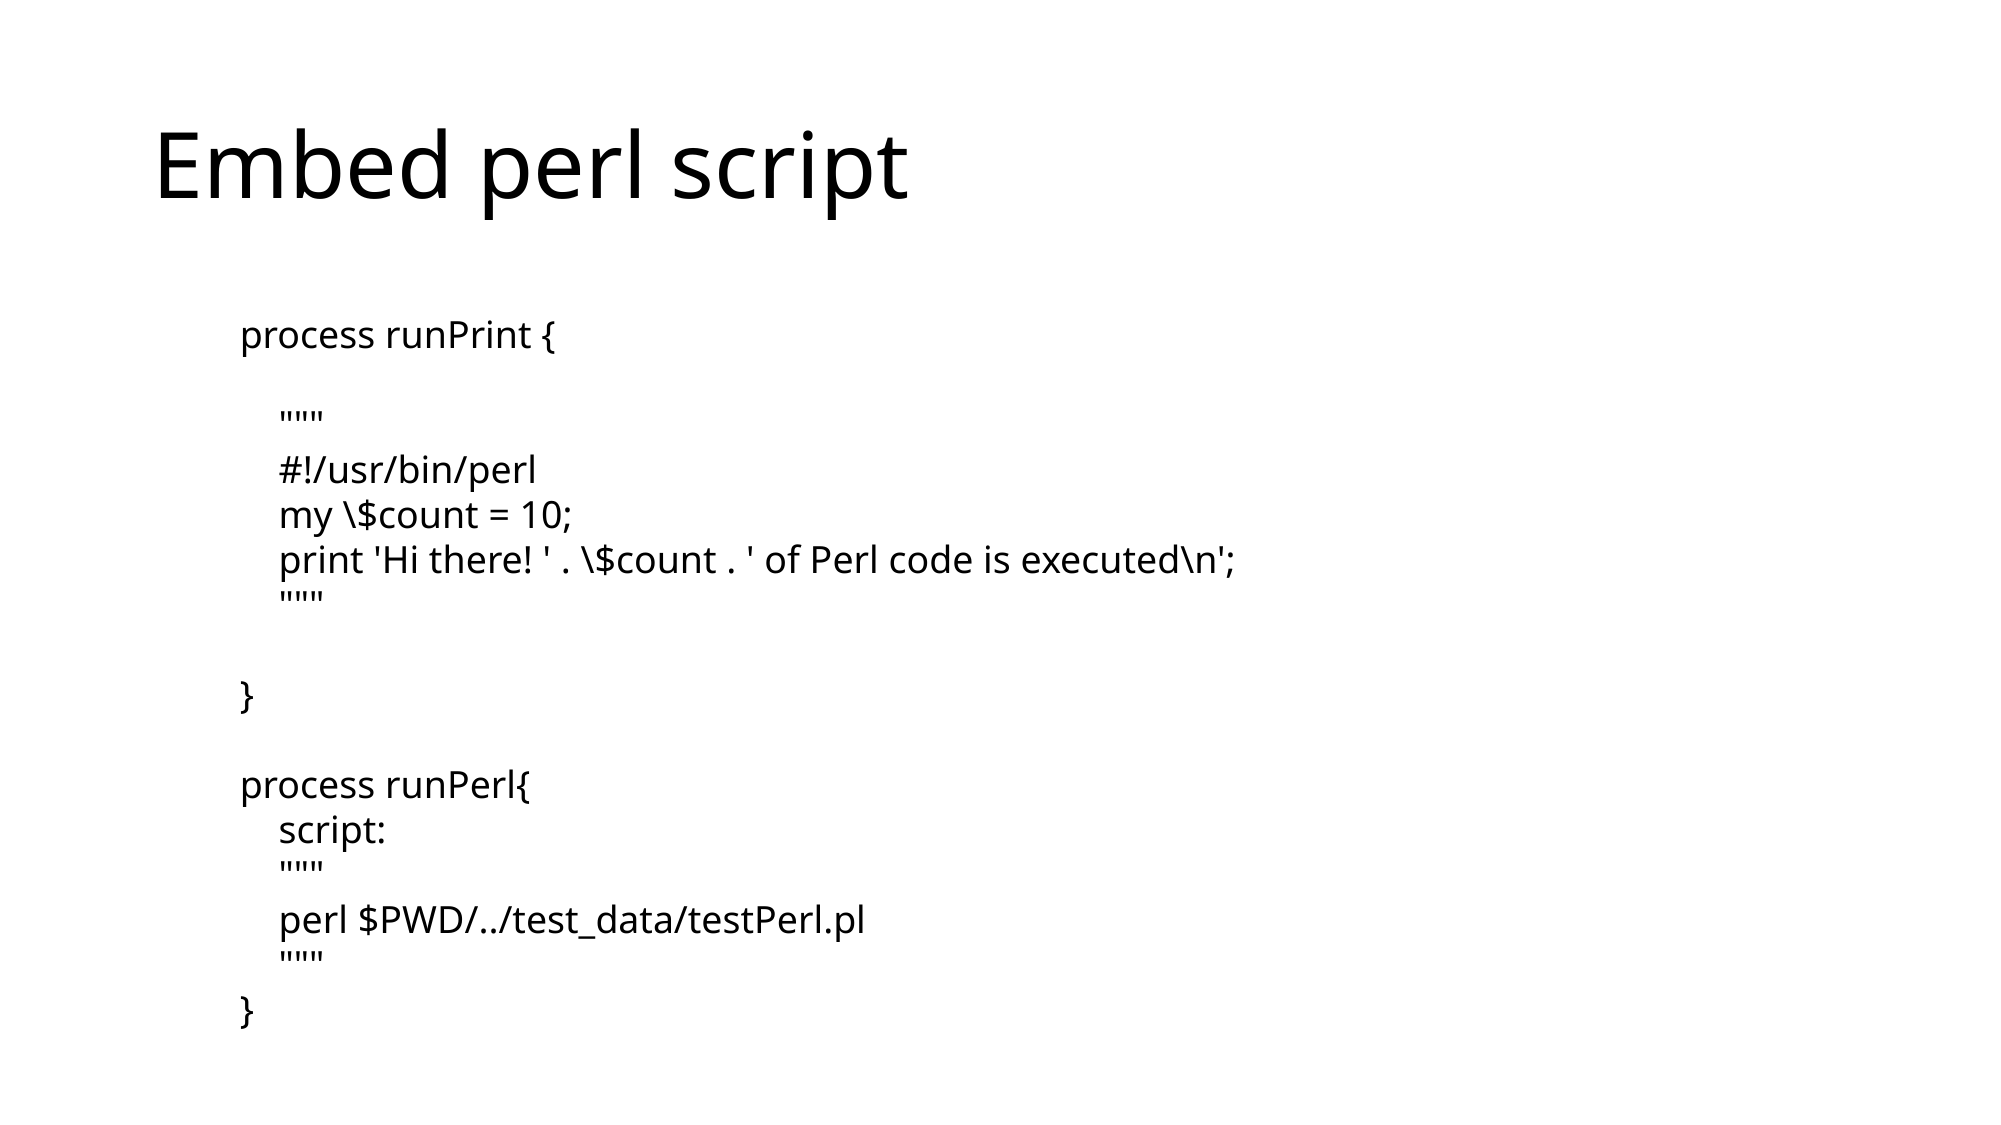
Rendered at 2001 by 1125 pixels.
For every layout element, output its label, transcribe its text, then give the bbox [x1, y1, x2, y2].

text_box process runPrint { """ #!/usr/bin/perl my \$count = 10; print 'Hi there! ' . \$count . ' of Perl code is executed\n'; """ } process runPerl{ script: """ perl $PWD/../test_data/testPerl.pl """ } [224, 304, 1682, 1039]
title Embed perl script [137, 59, 1863, 278]
